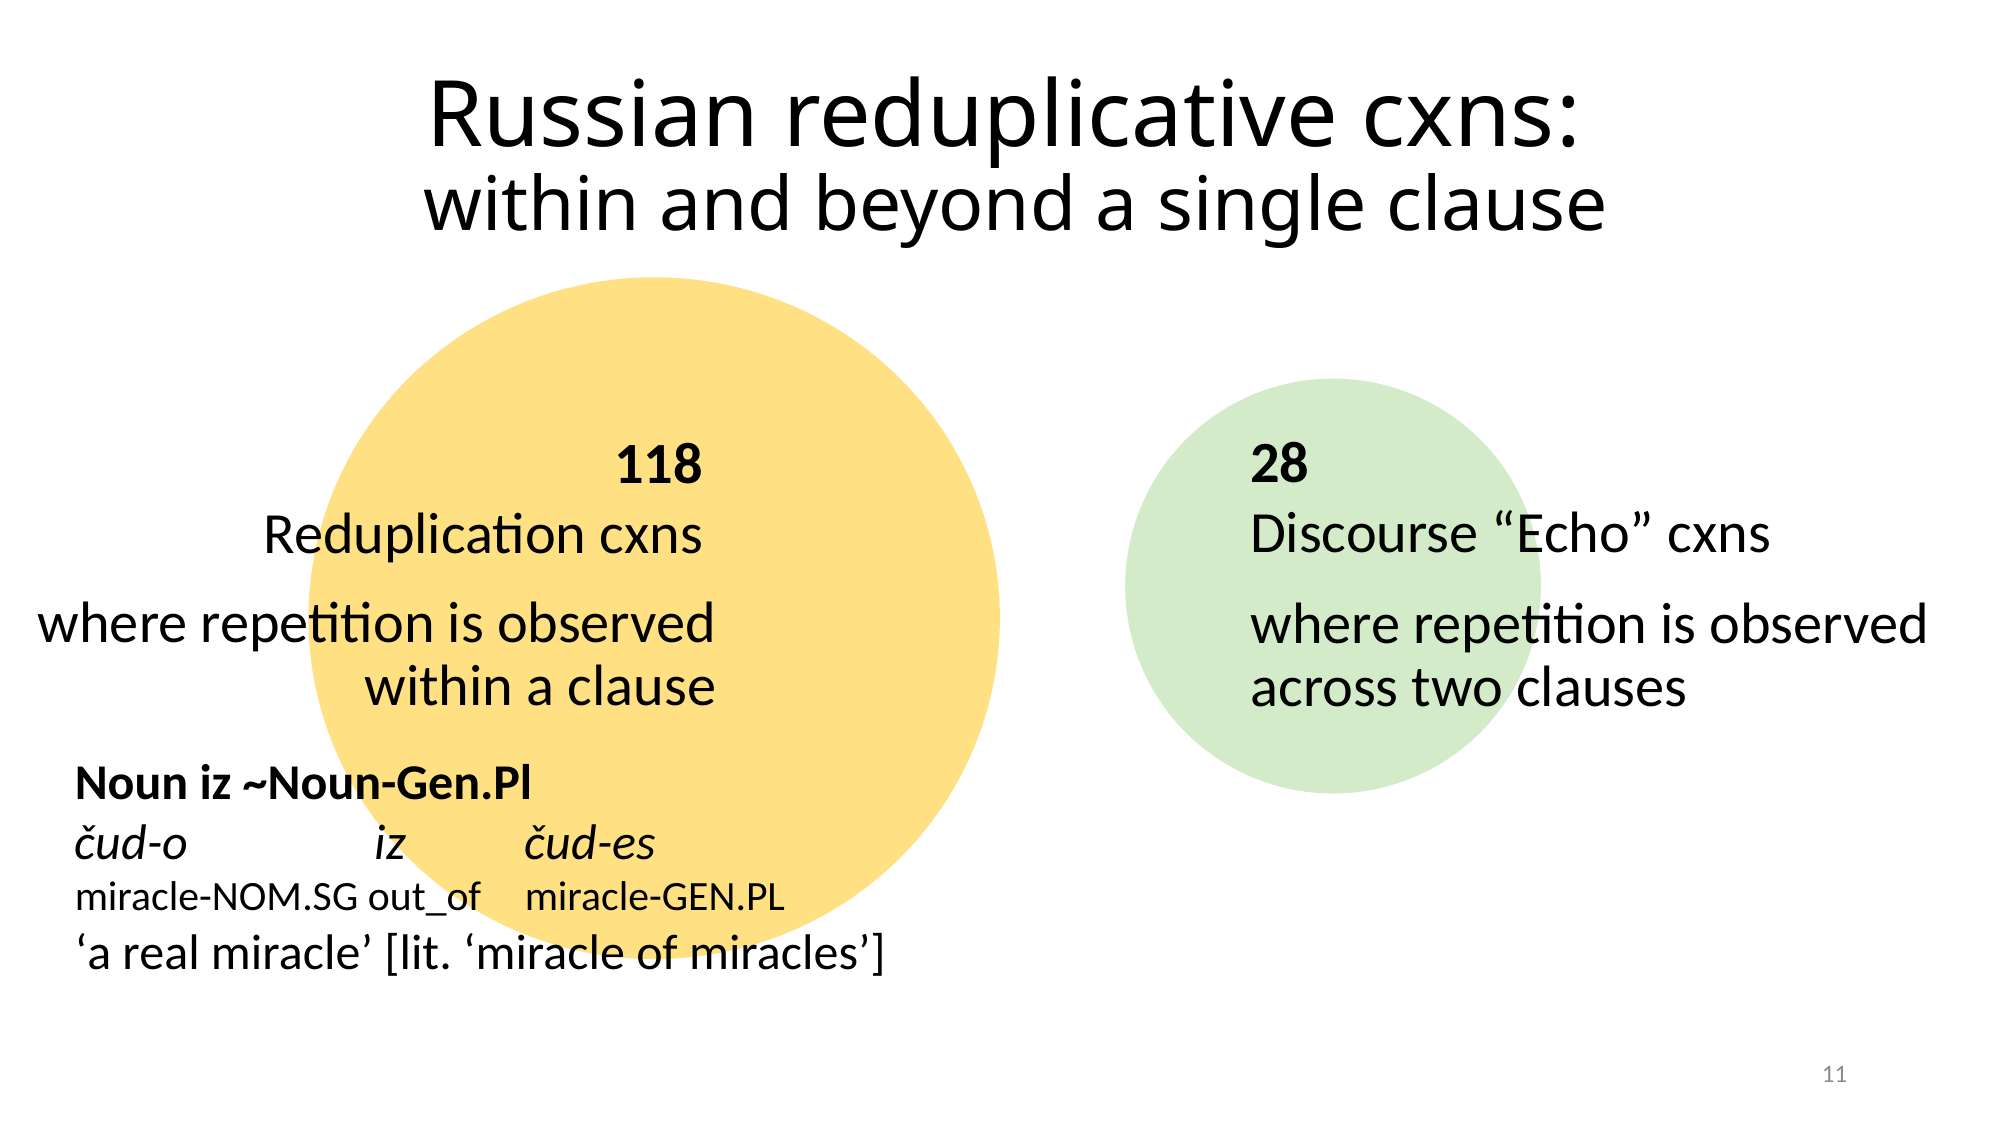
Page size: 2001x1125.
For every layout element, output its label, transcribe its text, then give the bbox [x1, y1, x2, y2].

text_box Russian reduplicative cxns: within and beyond a single clause [137, 59, 1894, 278]
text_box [0, 417, 731, 759]
text_box [373, 276, 1001, 741]
text_box Noun iz ~Noun-Gen.Pl čud-o iz čud-es miracle-nom.sg out_of miracle-gen.pl ‘a real miracle’ [lit. ‘miracle of miracles’] [59, 741, 1119, 987]
text_box [1124, 377, 1454, 795]
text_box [1235, 416, 2000, 758]
slide_number 10 [1412, 1042, 1863, 1103]
